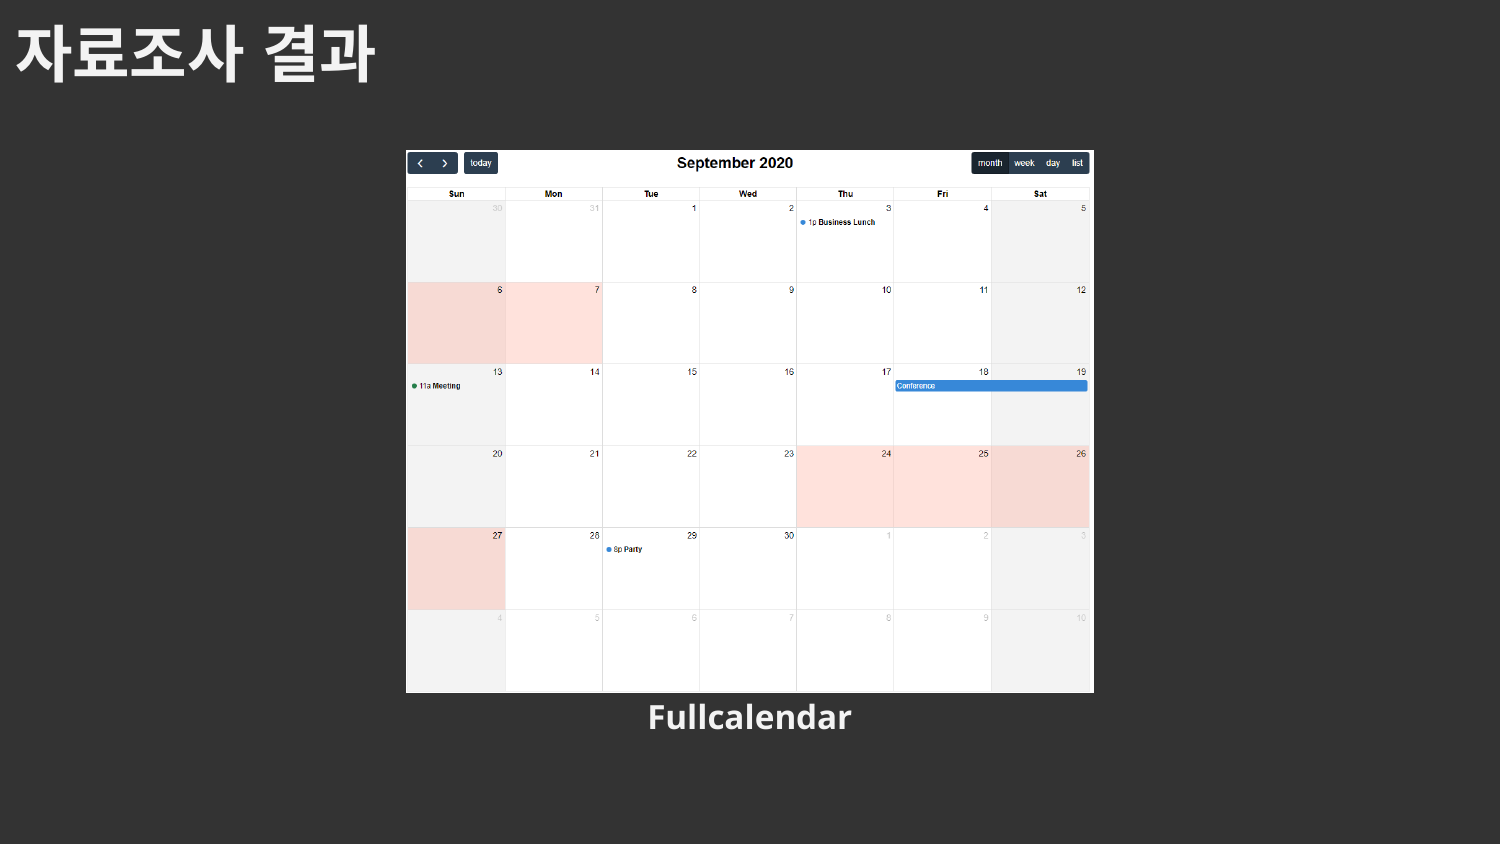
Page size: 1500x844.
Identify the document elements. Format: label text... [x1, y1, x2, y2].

picture [406, 150, 1094, 693]
title 자료조사 결과 [0, 0, 450, 101]
text_box Fullcalendar [599, 701, 900, 744]
